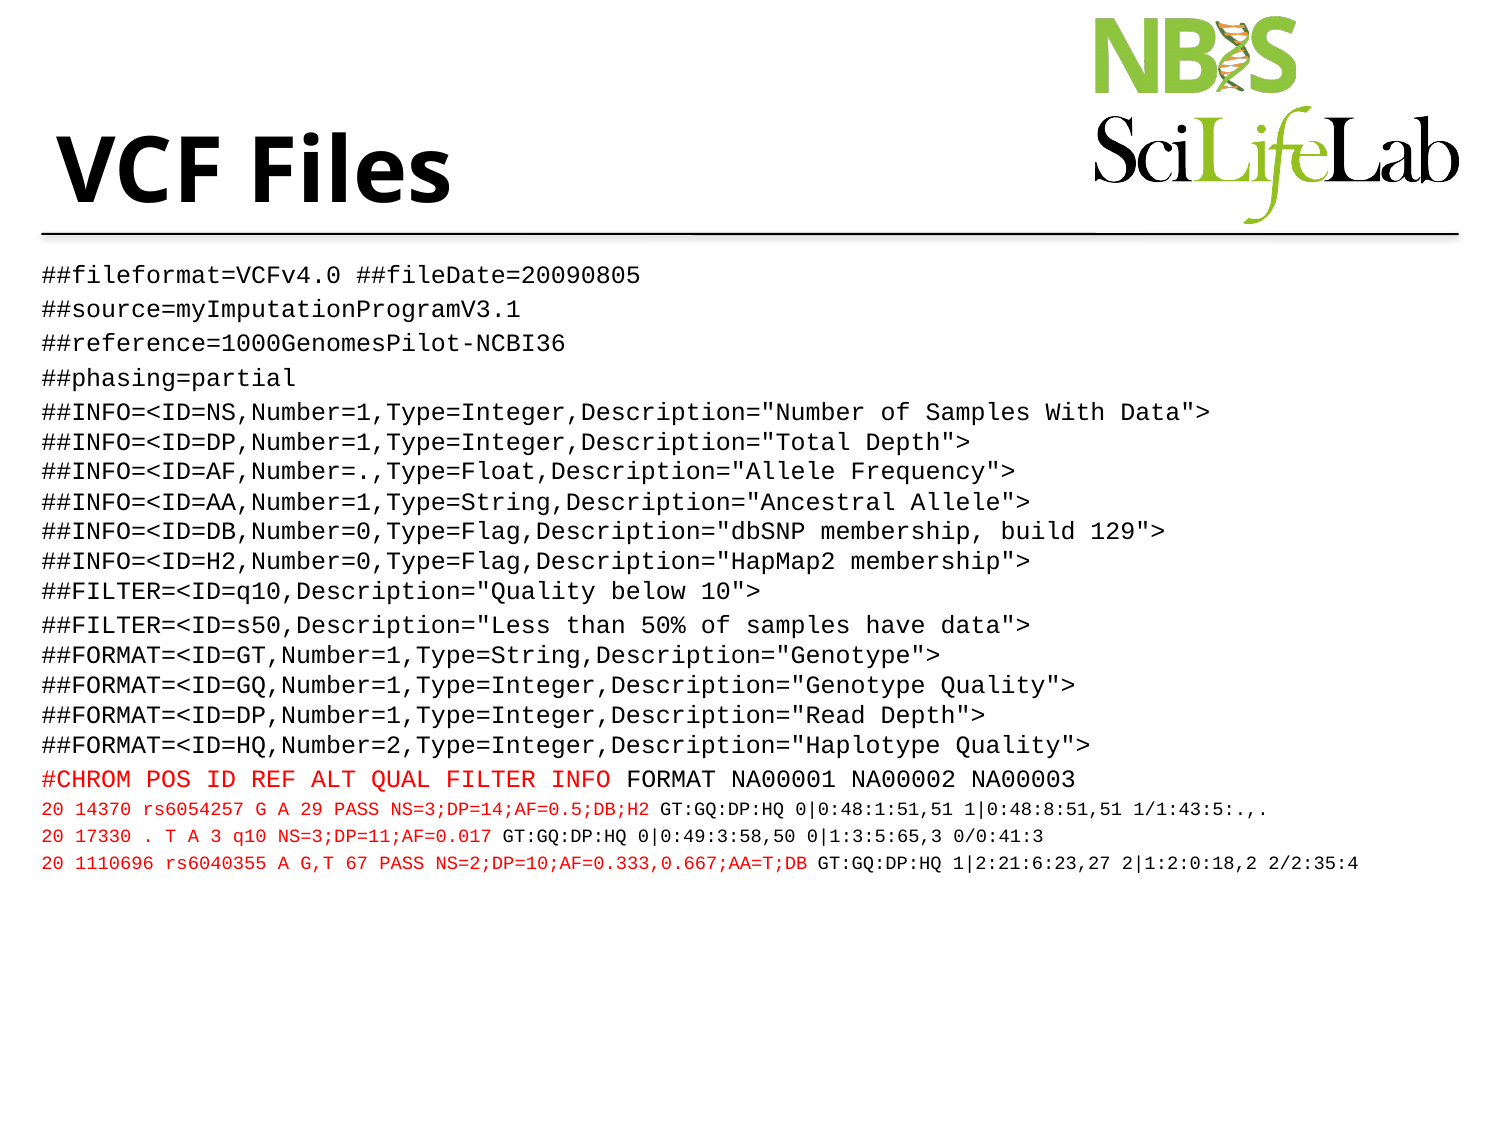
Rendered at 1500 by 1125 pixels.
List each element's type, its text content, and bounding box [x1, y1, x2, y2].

picture [1095, 106, 1459, 224]
title VCF Files [41, 103, 1066, 226]
list ##fileformat=VCFv4.0 ##fileDate=20090805 ##source=myImputationProgramV3.1 ##reference=1000GenomesPilot-NCBI36 ##phasing=partial ##INFO=<ID=NS,Number=1,Type=Integer,Description="Number of Samples With Data"> ##INFO=<ID=DP,Number=1,Type=Integer,Description="Total Depth"> ##INFO=<ID=AF,Number=.,Type=Float,Description="Allele Frequency"> ##INFO=<ID=AA,Number=1,Type=String,Description="Ancestral Allele"> ##INFO=<ID=DB,Number=0,Type=Flag,Description="dbSNP membership, build 129"> ##INFO=<ID=H2,Number=0,Type=Flag,Description="HapMap2 membership"> ##FILTER=<ID=q10,Description="Quality below 10"> ##FILTER=<ID=s50,Description="Less than 50% of samples have data"> ##FORMAT=<ID=GT,Number=1,Type=String,Description="Genotype"> ##FORMAT=<ID=GQ,Number=1,Type=Integer,Description="Genotype Quality"> ##FORMAT=<ID=DP,Number=1,Type=Integer,Description="Read Depth"> ##FORMAT=<ID=HQ,Number=2,Type=Integer,Description="Haplotype Quality"> #CHROM POS ID REF ALT QUAL FILTER INFO FORMAT NA00001 NA00002 NA00003 20 14370 rs6054257 G A 29 PASS NS=3;DP=14;AF=0.5;DB;H2 GT:GQ:DP:HQ 0|0:48:1:51,51 1|0:48:8:51,51 1/1:43:5:.,. 20 17330 . T A 3 q10 NS=3;DP=11;AF=0.017 GT:GQ:DP:HQ 0|0:49:3:58,50 0|1:3:5:65,3 0/0:41:3 20 1110696 rs6040355 A G,T 67 PASS NS=2;DP=10;AF=0.333,0.667;AA=T;DB GT:GQ:DP:HQ 1|2:21:6:23,27 2|1:2:0:18,2 2/2:35:4 [41, 258, 1500, 1018]
